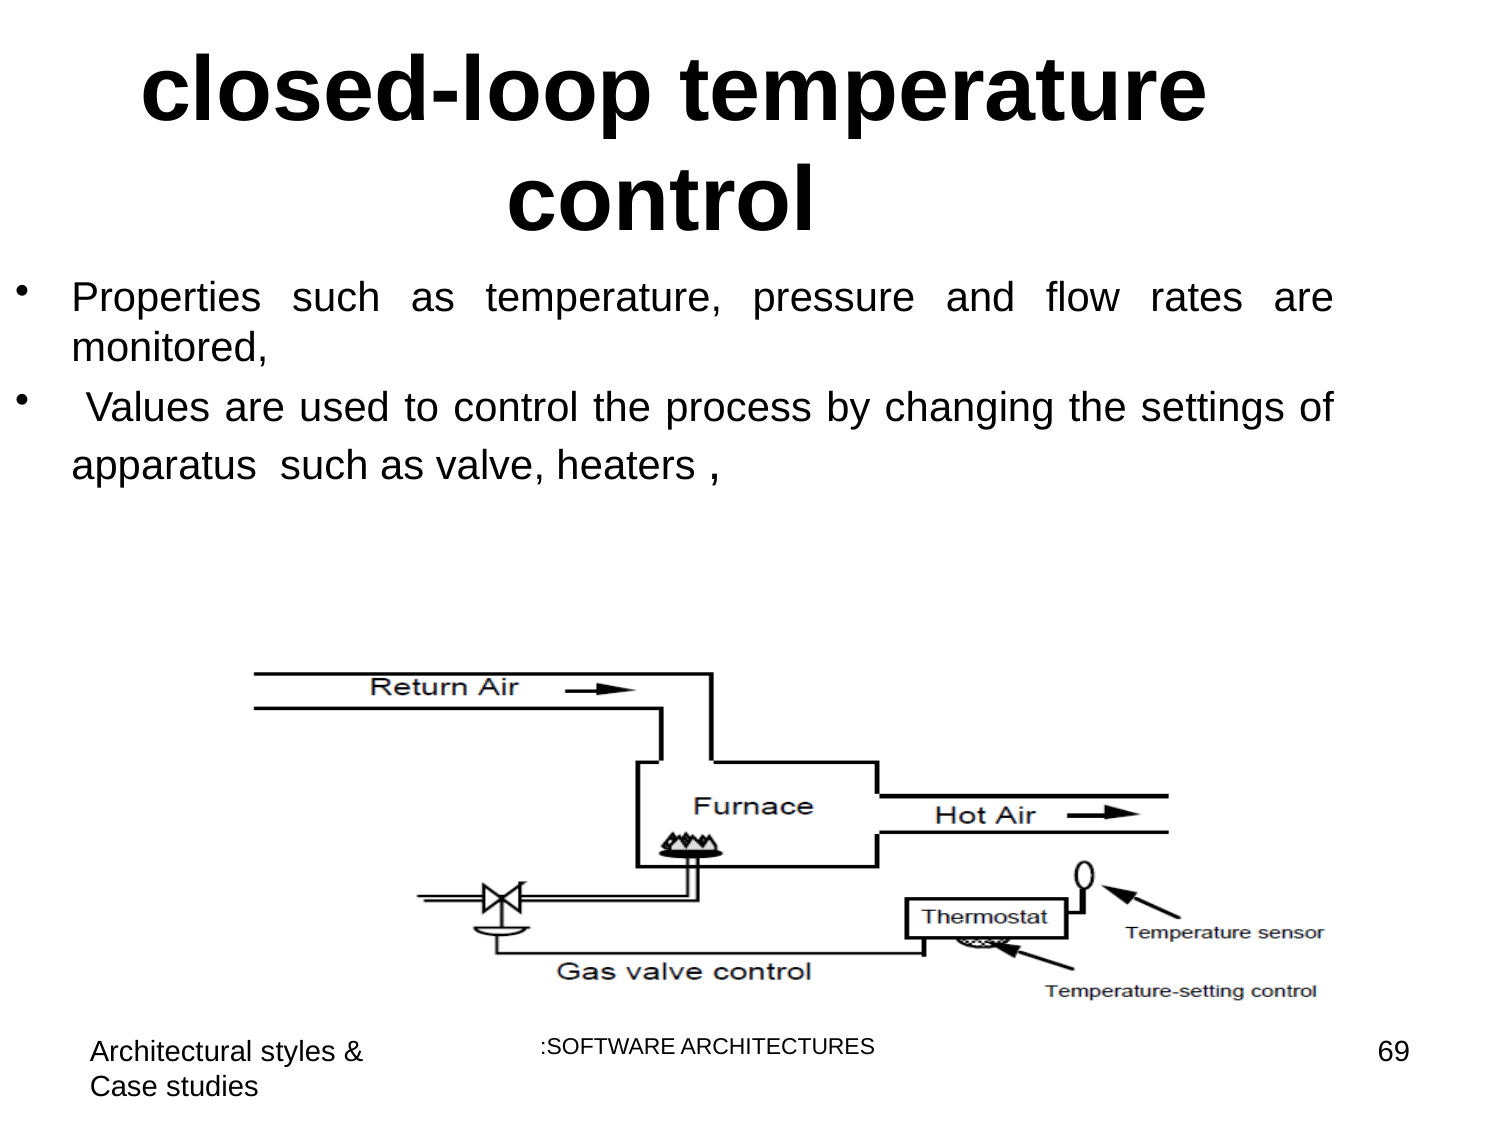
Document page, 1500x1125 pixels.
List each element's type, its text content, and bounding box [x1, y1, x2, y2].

title closed-loop temperature control [0, 45, 1350, 233]
list Properties such as temperature, pressure and flow rates are monitored, Values are used to control the process by changing the settings of apparatus such as valve, heaters , [0, 262, 1350, 1005]
text_box 69 [1074, 1024, 1425, 1103]
picture [237, 662, 1352, 1005]
text_box Architectural styles & Case studies [75, 1024, 425, 1103]
text_box :SOFTWARE ARCHITECTURES [512, 1024, 988, 1103]
